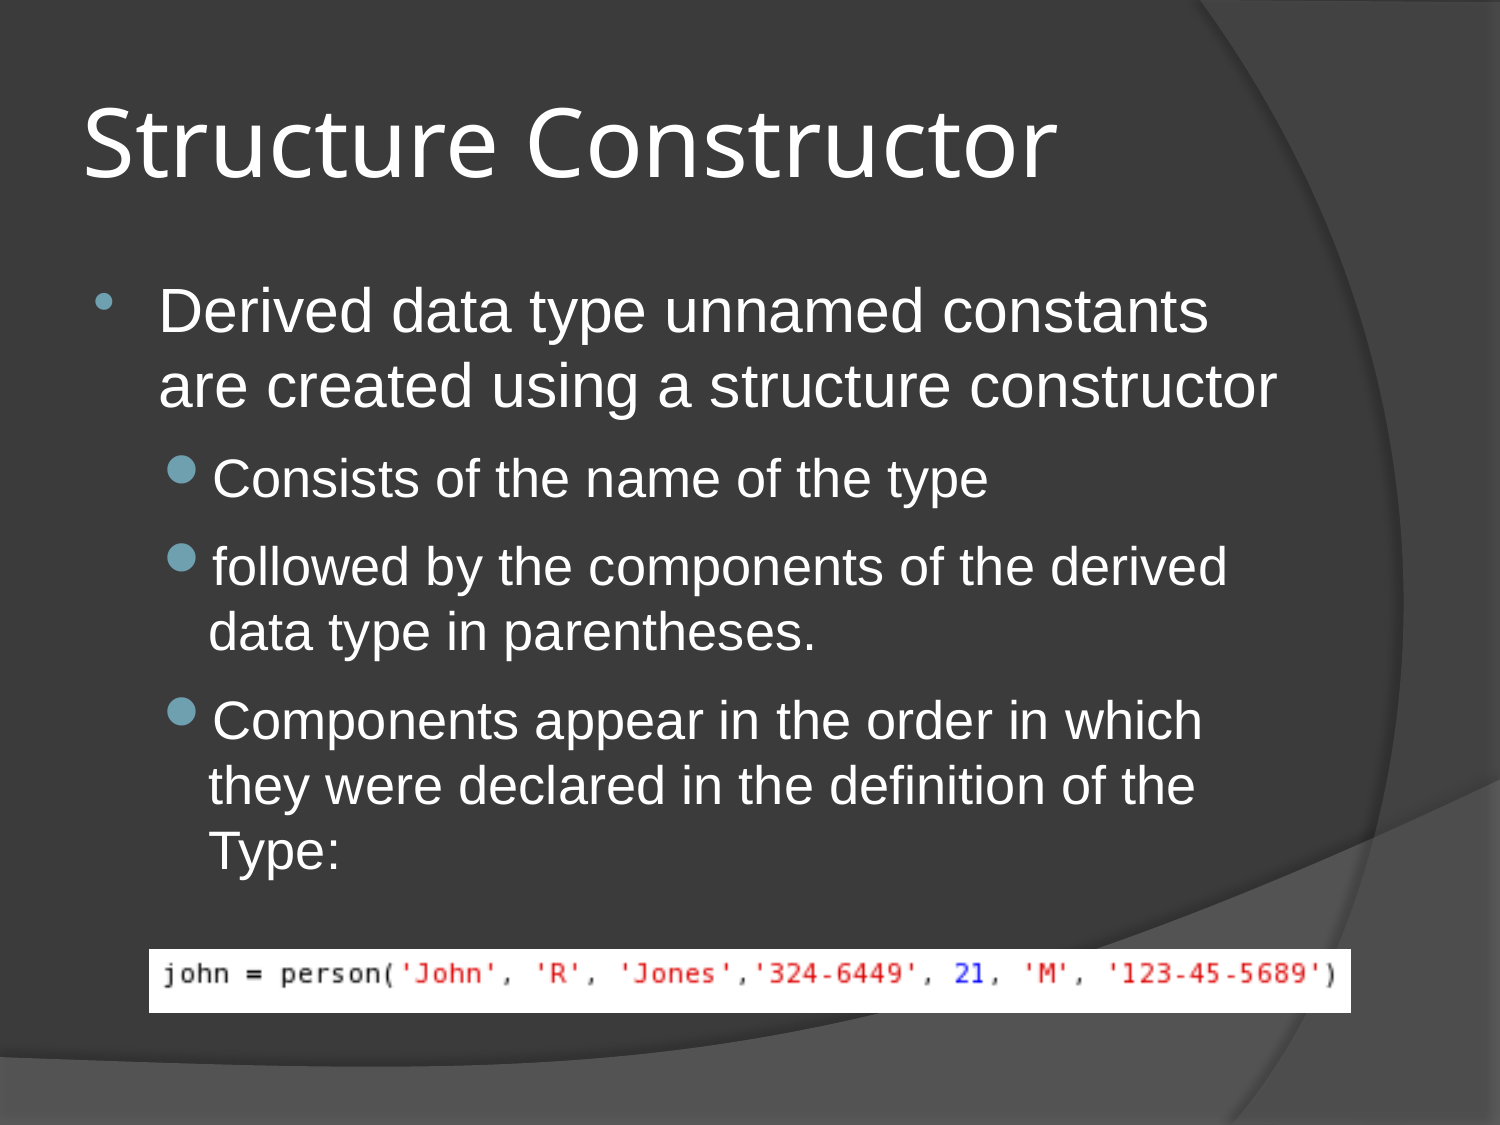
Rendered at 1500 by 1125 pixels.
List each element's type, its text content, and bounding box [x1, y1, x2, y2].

list Derived data type unnamed constants are created using a structure constructor Consists of the name of the type followed by the components of the derived data type in parentheses. Components appear in the order in which they were declared in the definition of the Type: [75, 262, 1300, 1005]
picture [148, 949, 1352, 1013]
title Structure Constructor [75, 45, 1300, 233]
